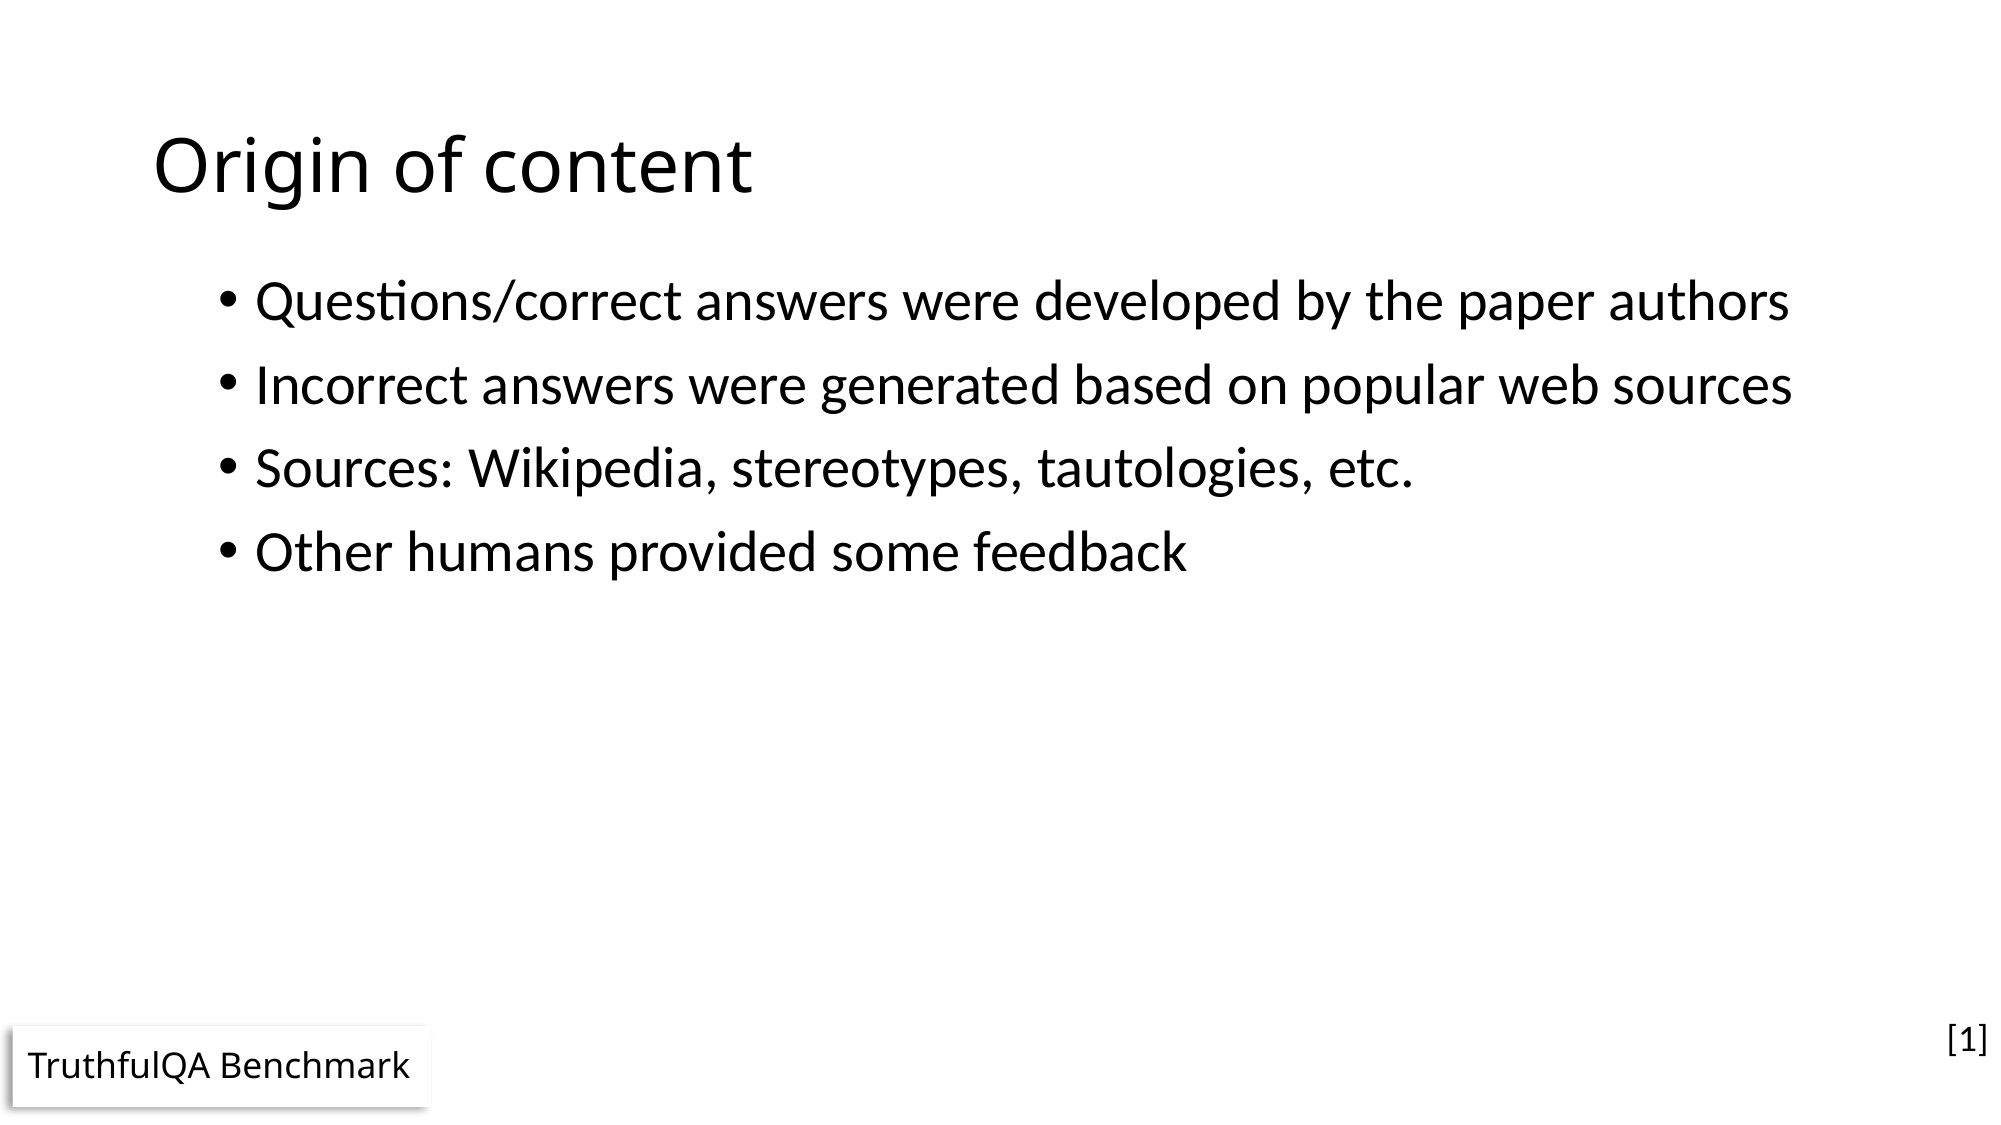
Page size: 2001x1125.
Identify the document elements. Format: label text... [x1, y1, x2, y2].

title Origin of content [137, 59, 1863, 278]
list Questions/correct answers were developed by the paper authors Incorrect answers were generated based on popular web sources Sources: Wikipedia, stereotypes, tautologies, etc. Other humans provided some feedback [203, 262, 1900, 598]
text_box TruthfulQA Benchmark [12, 1026, 432, 1108]
text_box [1] [1931, 1006, 2000, 1066]
